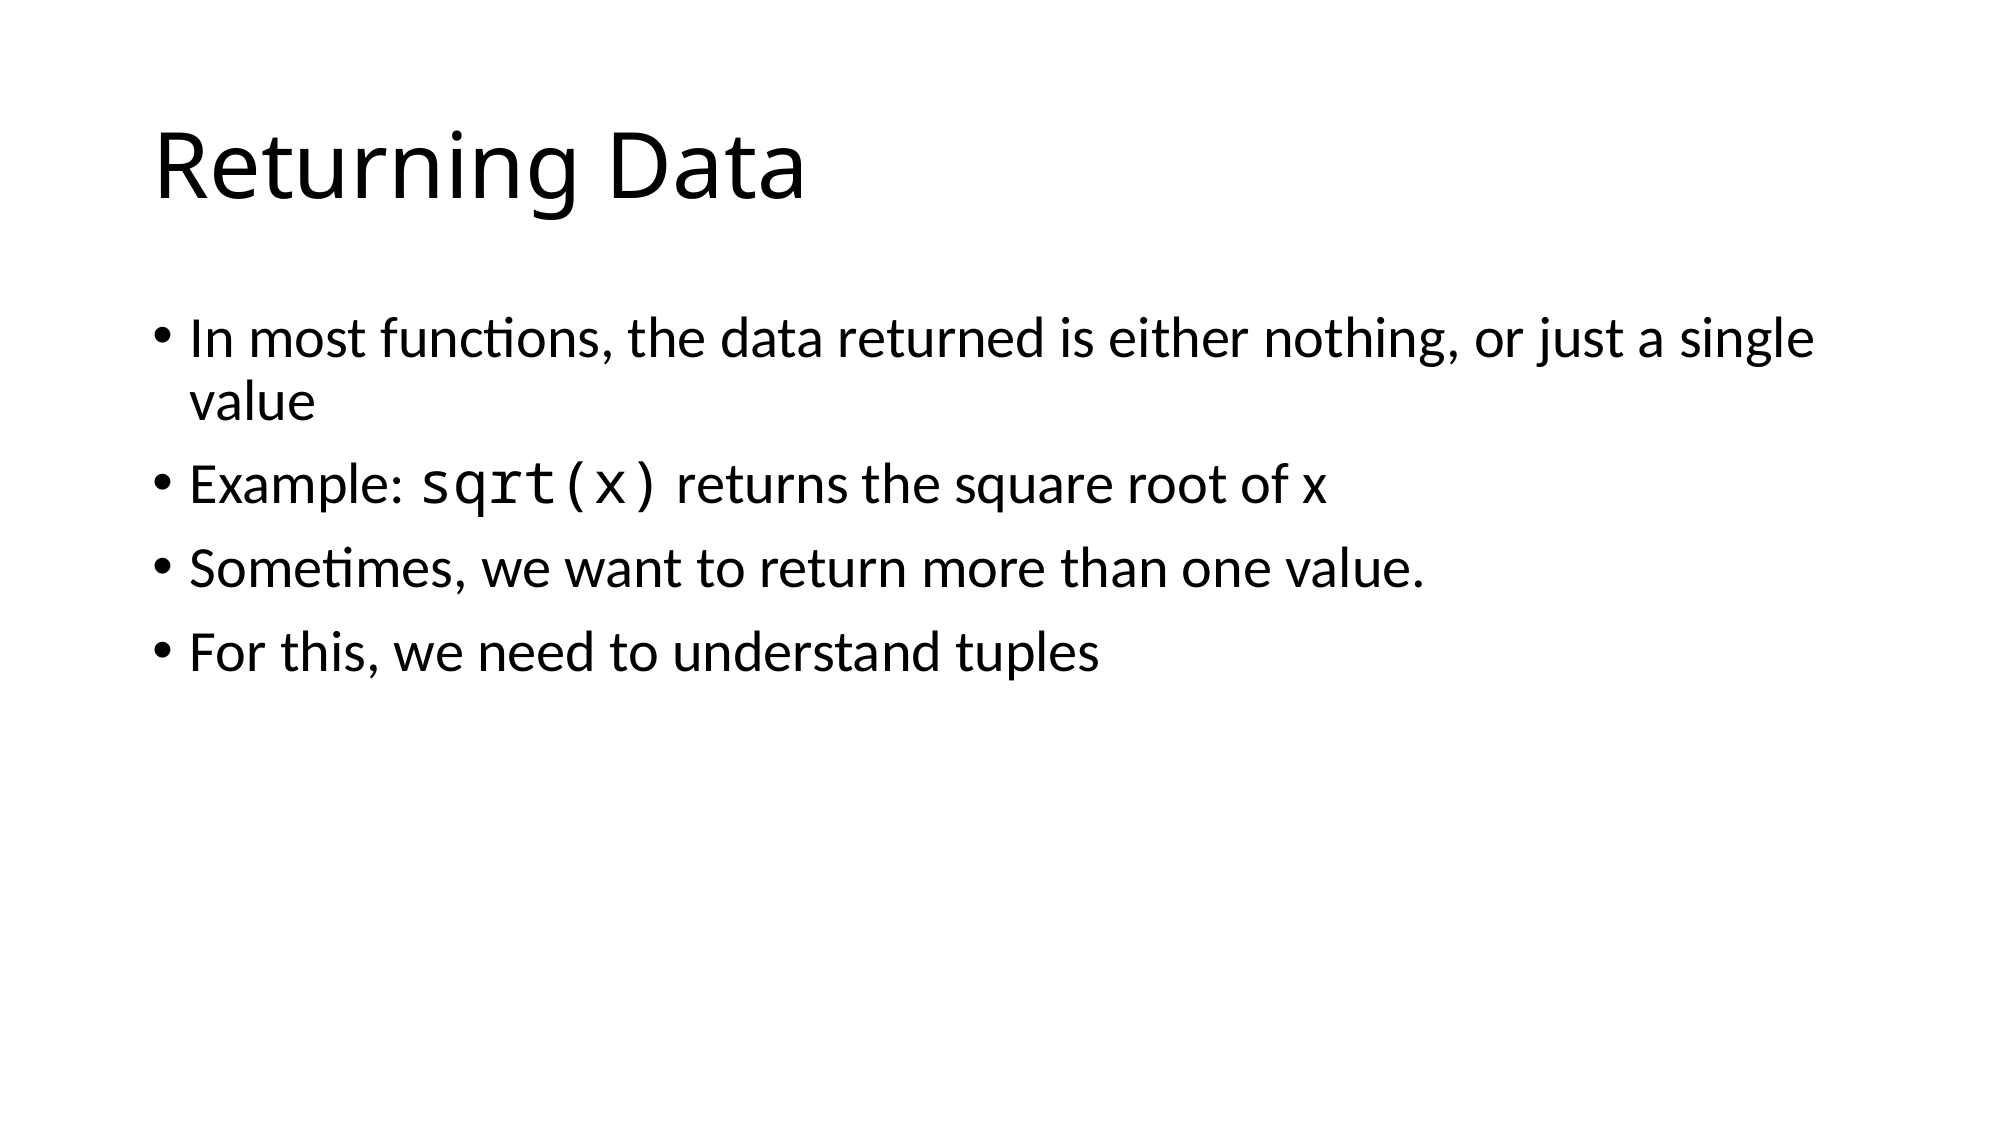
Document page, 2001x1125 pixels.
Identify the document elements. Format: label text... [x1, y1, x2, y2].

list In most functions, the data returned is either nothing, or just a single value Example: sqrt(x) returns the square root of x Sometimes, we want to return more than one value. For this, we need to understand tuples [137, 299, 1863, 1014]
title Returning Data [137, 59, 1863, 278]
